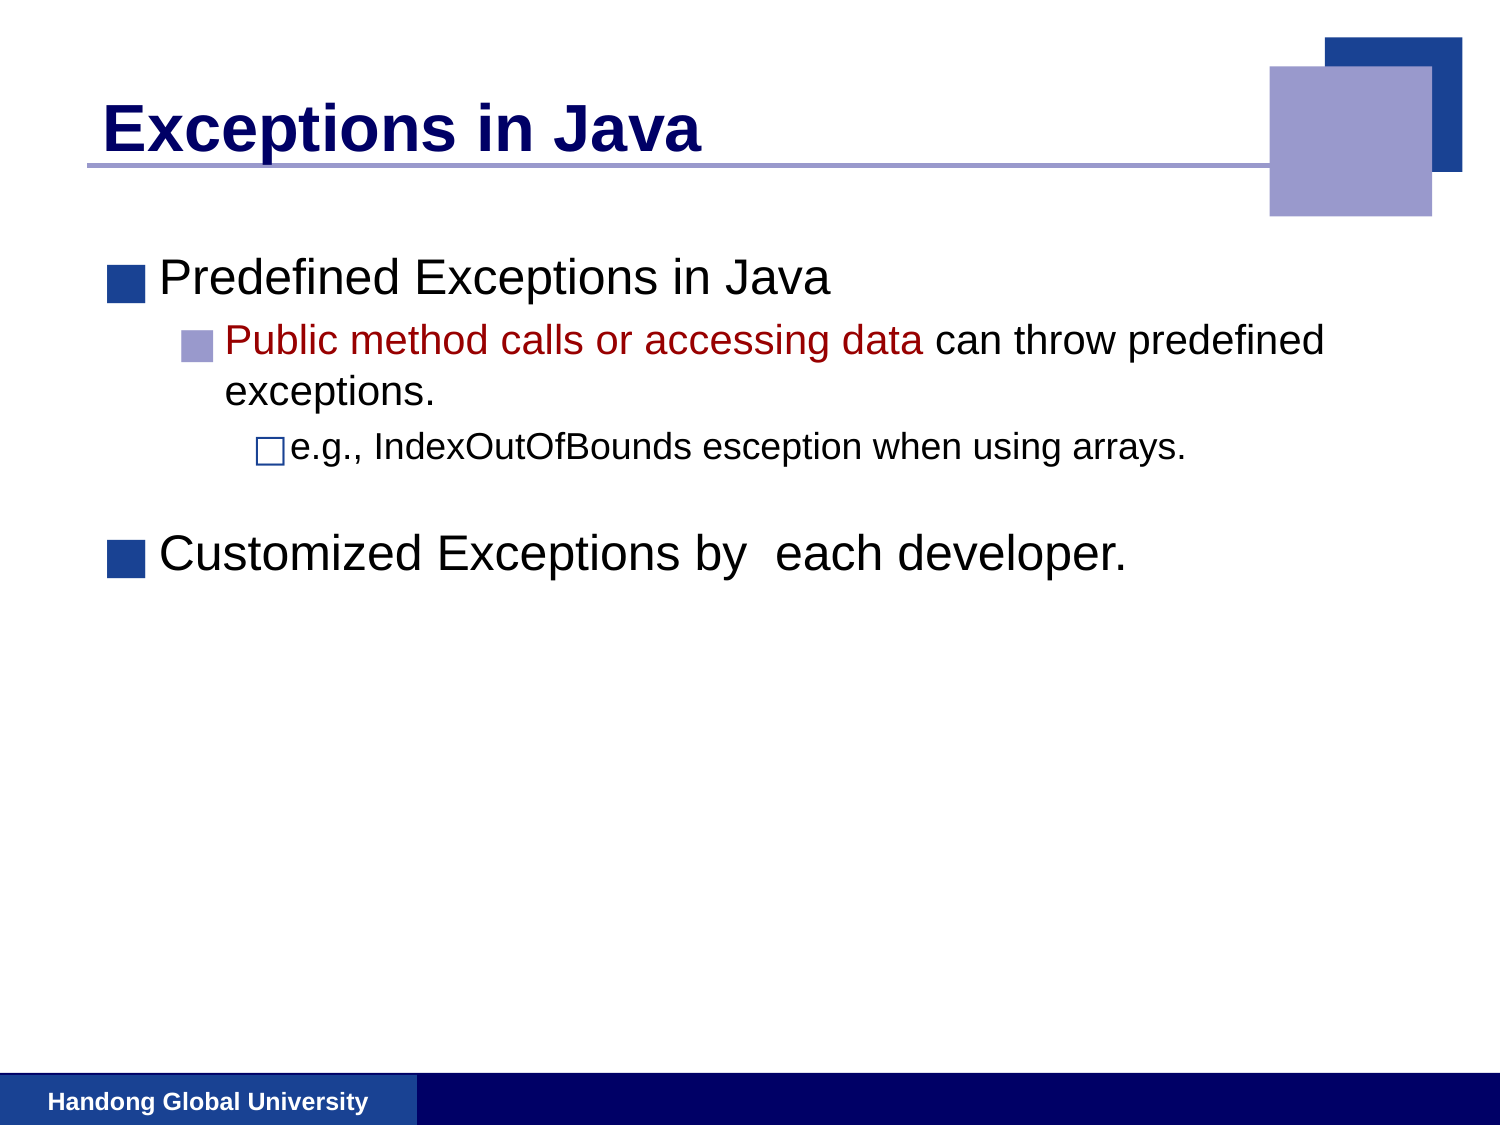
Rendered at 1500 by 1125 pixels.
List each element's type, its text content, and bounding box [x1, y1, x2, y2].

list Predefined Exceptions in Java Public method calls or accessing data can throw predefined exceptions. e.g., IndexOutOfBounds esception when using arrays. Customized Exceptions by each developer. [87, 237, 1500, 1013]
title Exceptions in Java [87, 46, 1238, 172]
